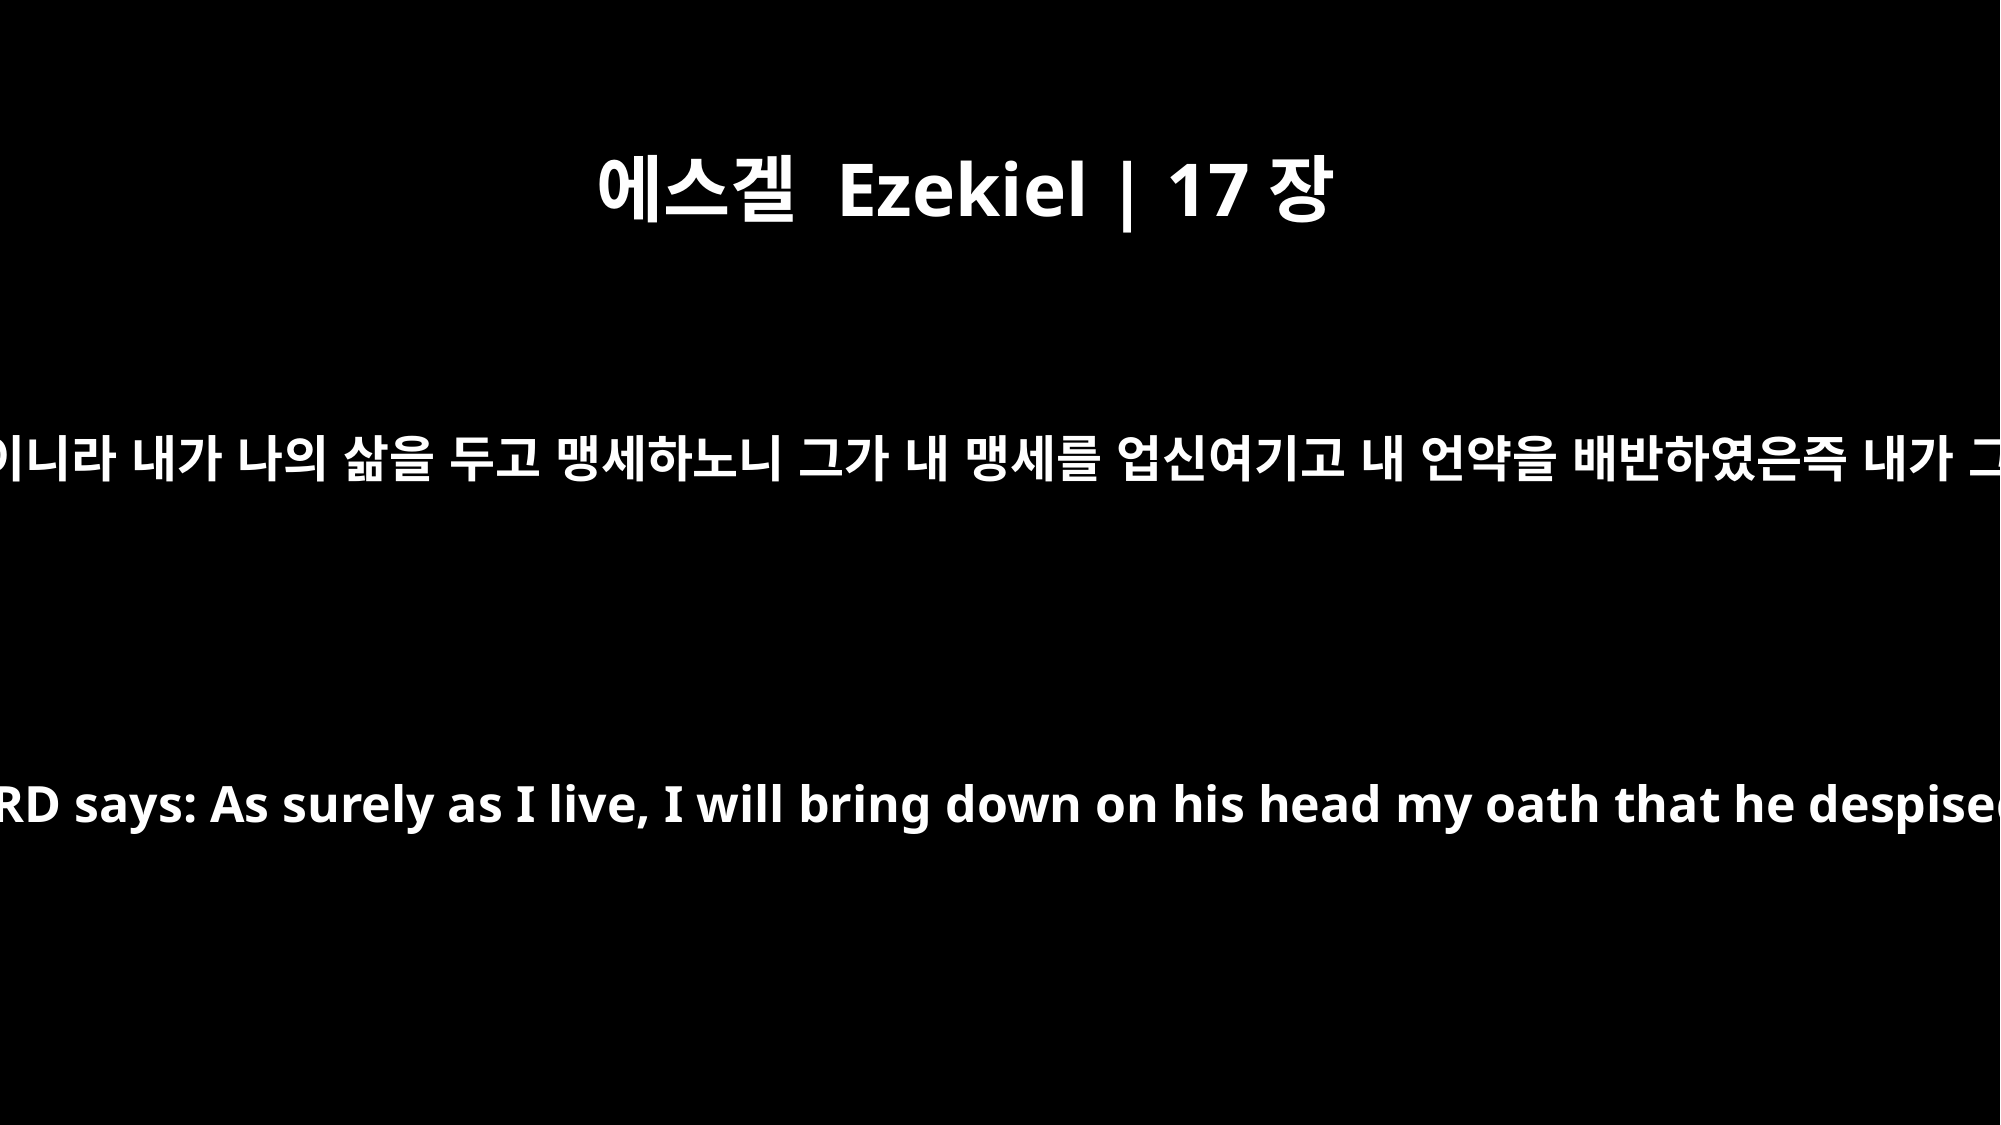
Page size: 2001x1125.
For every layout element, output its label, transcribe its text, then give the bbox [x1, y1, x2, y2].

text_box "`Therefore this is what the Sovereign LORD says: As surely as I live, I will bring down on his head my oath that he despised and my covenant that he broke. [0, 764, 2000, 840]
text_box 에스겔 Ezekiel | 17장 [581, 136, 1351, 239]
text_box 19 그러므로 주 여호와의 말씀이니라 내가 나의 삶을 두고 맹세하노니 그가 내 맹세를 업신여기고 내 언약을 배반하였은즉 내가 그 죄를 그 머리에 돌리되 [0, 359, 2000, 495]
